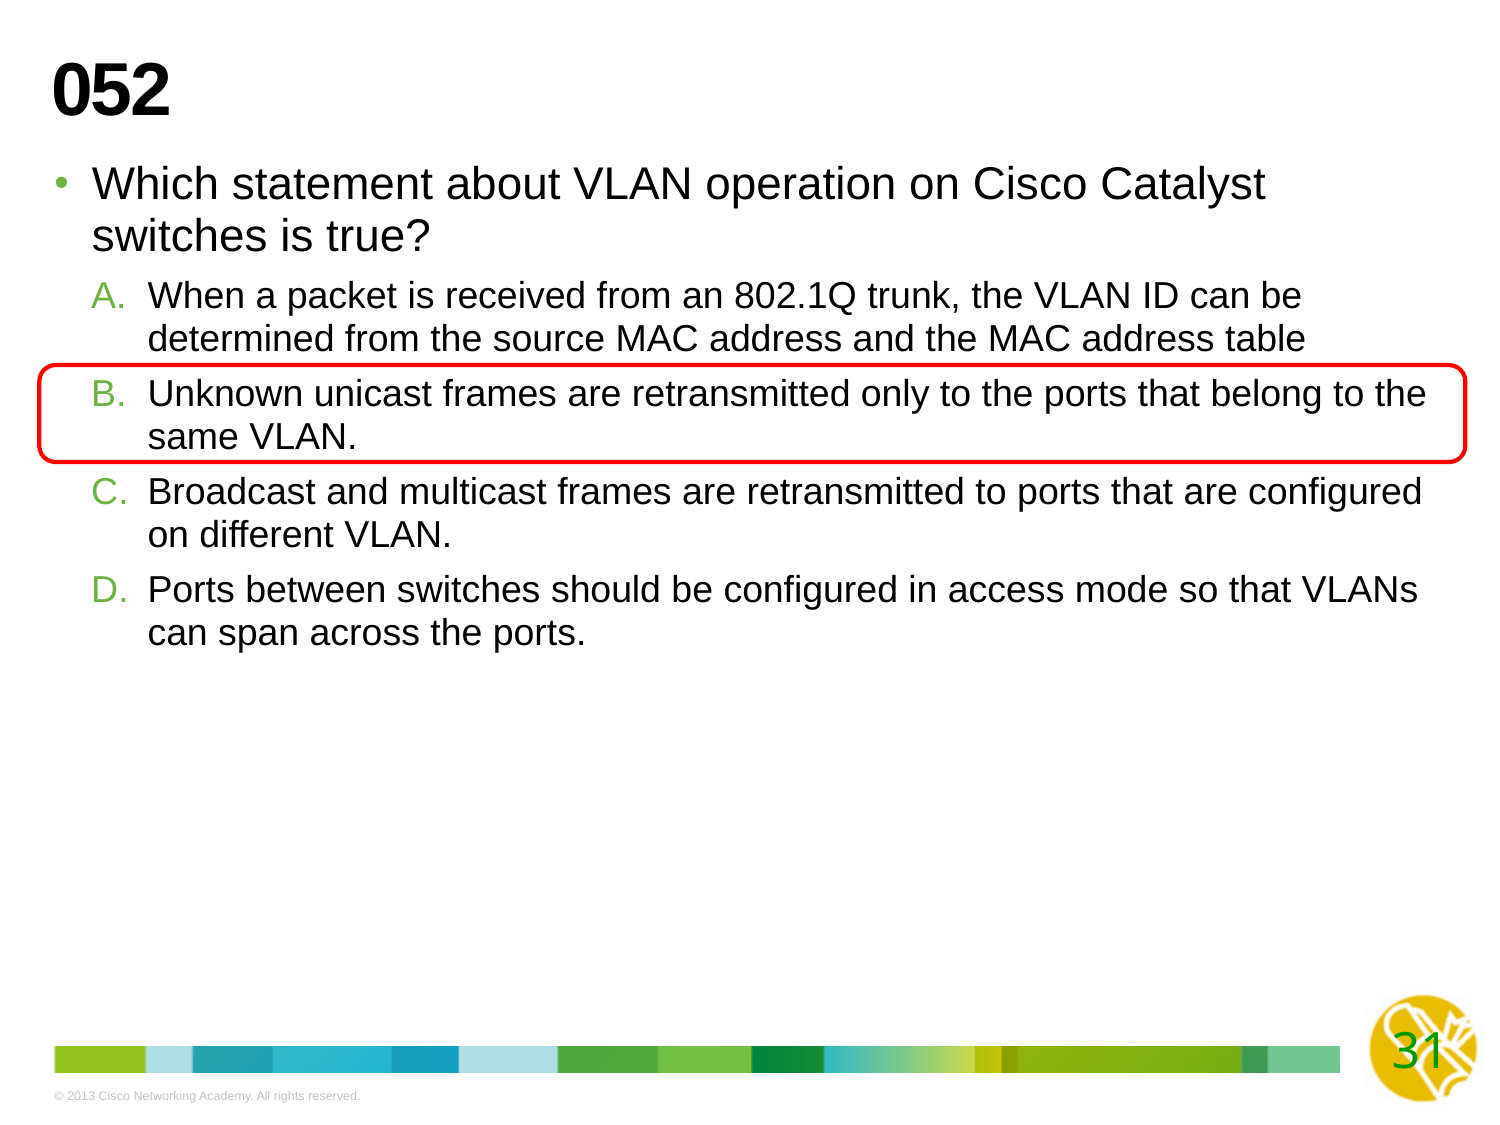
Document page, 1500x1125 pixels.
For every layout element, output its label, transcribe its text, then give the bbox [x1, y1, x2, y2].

text_box [37, 362, 1468, 465]
list Which statement about VLAN operation on Cisco Catalyst switches is true? When a packet is received from an 802.1Q trunk, the VLAN ID can be determined from the source MAC address and the MAC address table Unknown unicast frames are retransmitted only to the ports that belong to the same VLAN. Broadcast and multicast frames are retransmitted to ports that are configured on different VLAN. Ports between switches should be configured in access mode so that VLANs can span across the ports. [39, 149, 1447, 371]
title 052 [37, 24, 1447, 138]
picture [54, 970, 1500, 1125]
list Which statement about VLAN operation on Cisco Catalyst switches is true? When a packet is received from an 802.1Q trunk, the VLAN ID can be determined from the source MAC address and the MAC address table Unknown unicast frames are retransmitted only to the ports that belong to the same VLAN. Broadcast and multicast frames are retransmitted to ports that are configured on different VLAN. Ports between switches should be configured in access mode so that VLANs can span across the ports. [39, 456, 1447, 1035]
